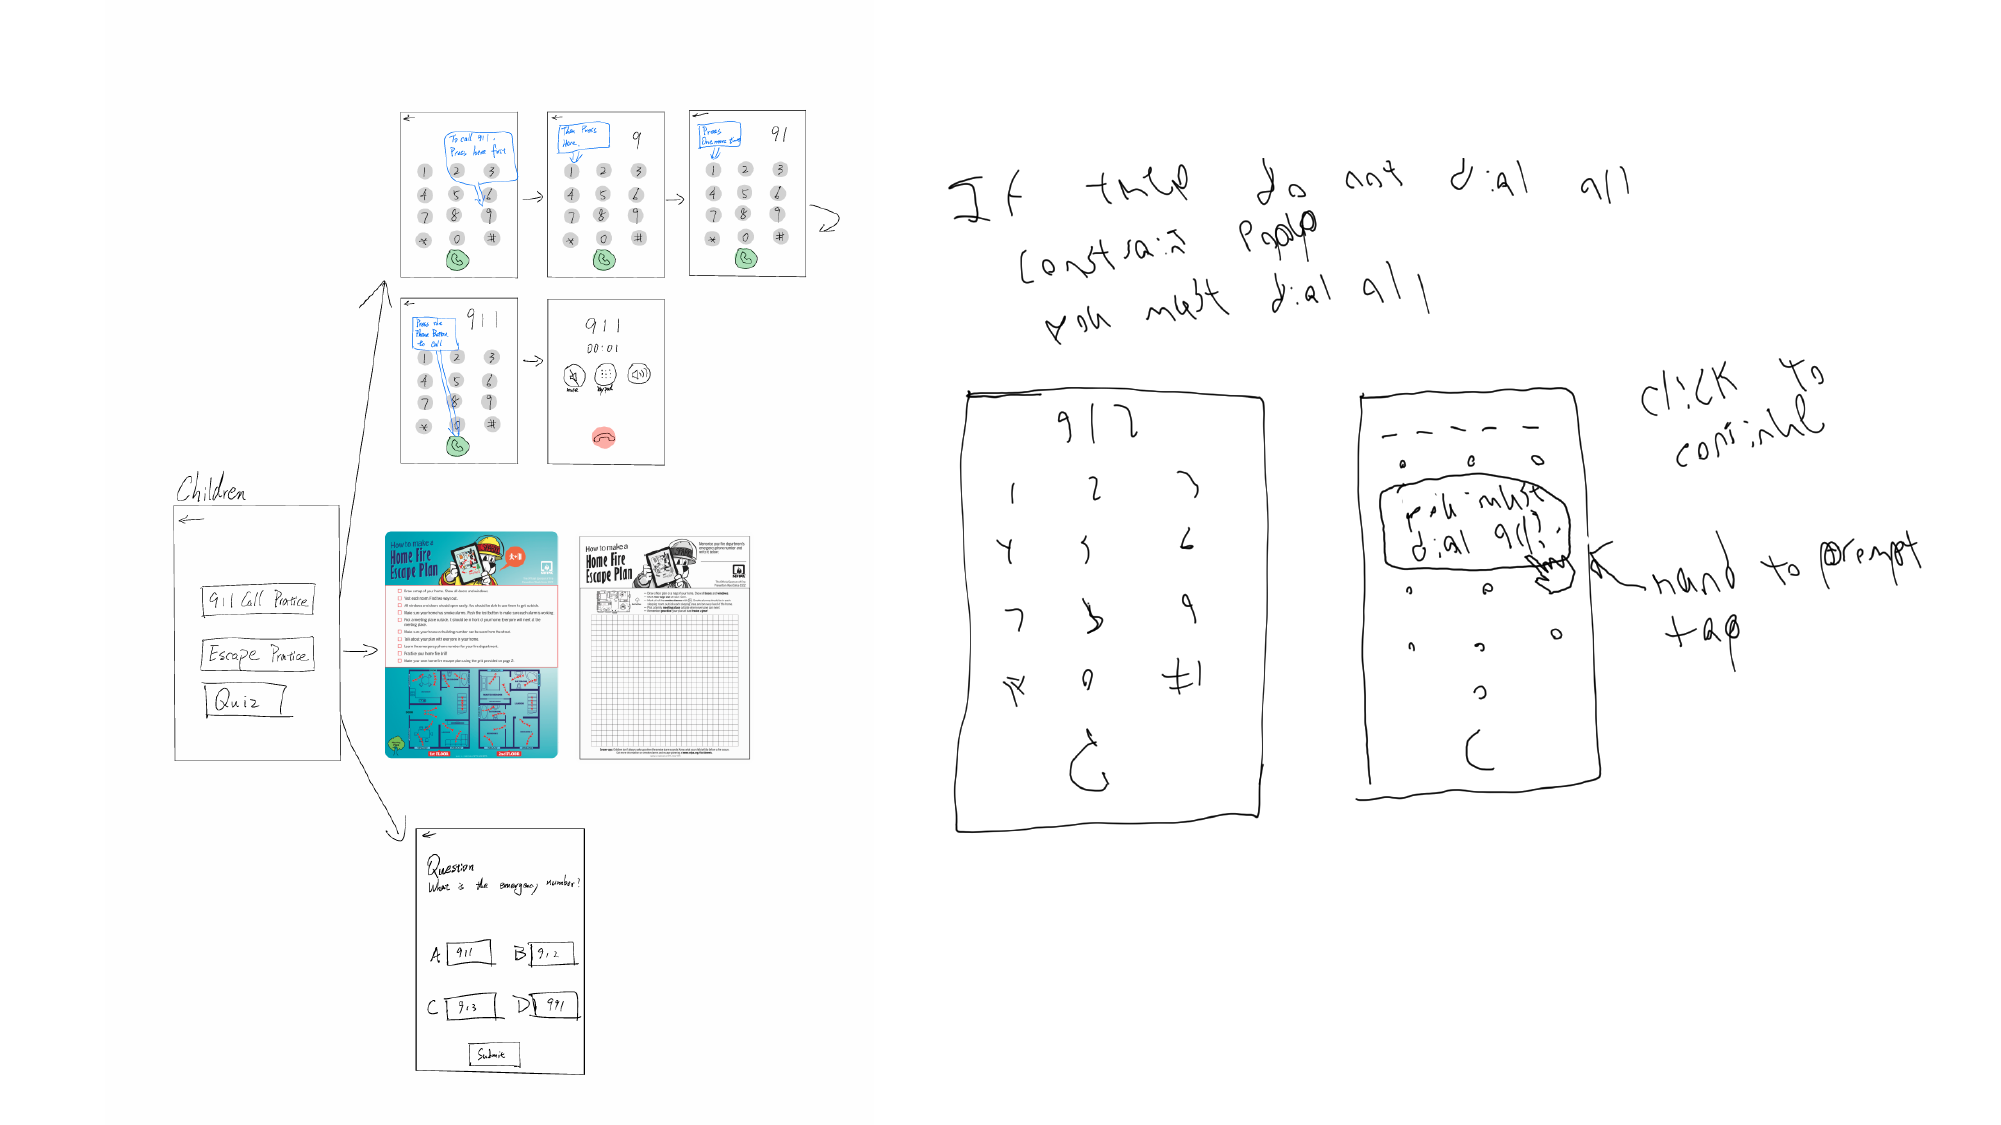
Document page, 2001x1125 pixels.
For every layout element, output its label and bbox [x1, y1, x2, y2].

picture [899, 158, 1977, 967]
picture [104, 0, 874, 1125]
